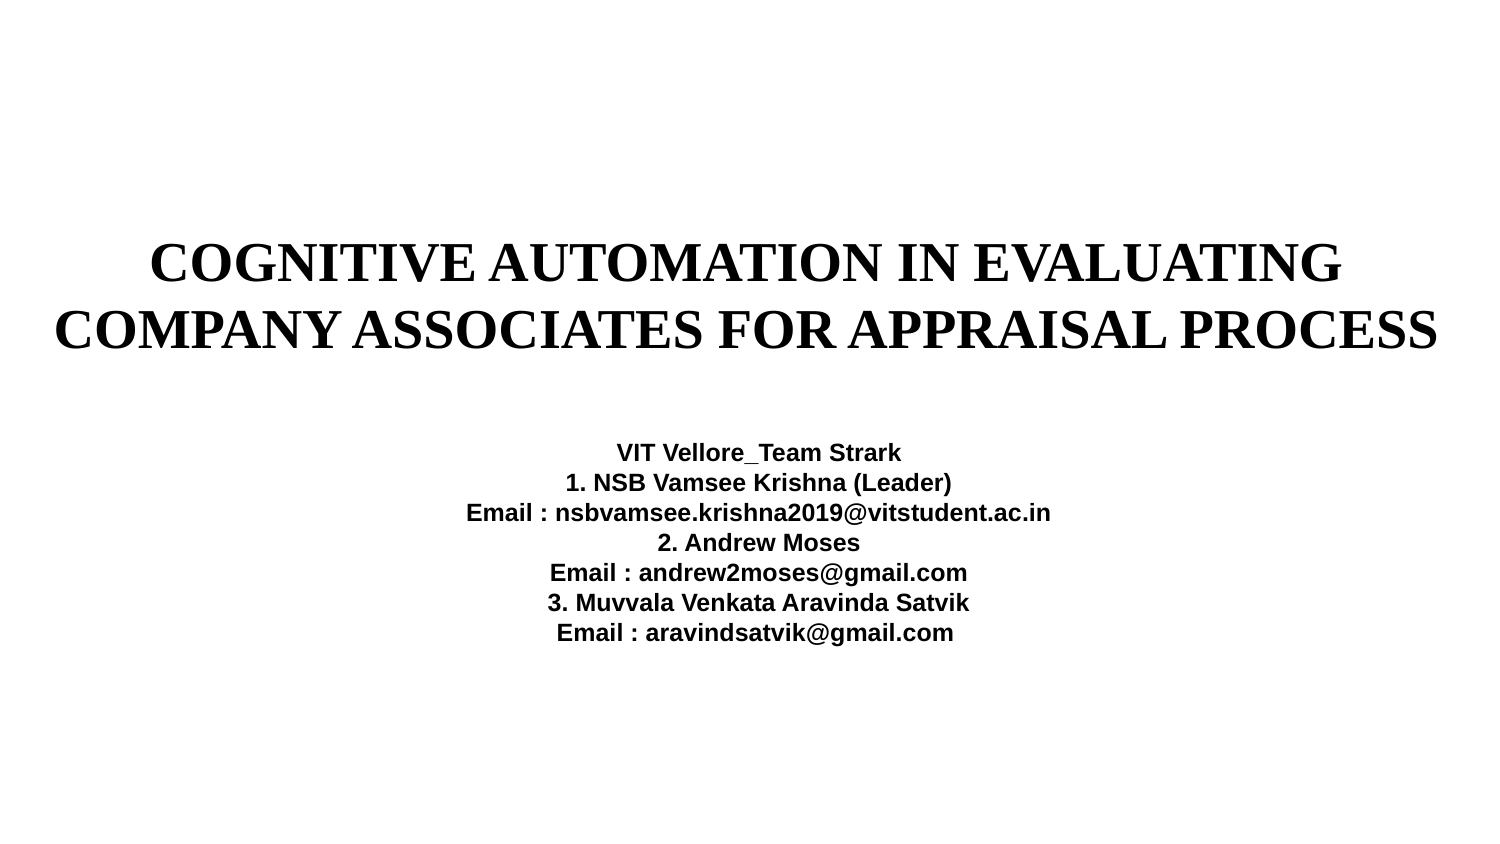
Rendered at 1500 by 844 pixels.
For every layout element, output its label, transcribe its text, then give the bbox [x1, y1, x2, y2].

title COGNITIVE AUTOMATION IN EVALUATING COMPANY ASSOCIATES FOR APPRAISAL PROCESS [14, 77, 1478, 375]
subtitle VIT Vellore_Team Strark 1. NSB Vamsee Krishna (Leader) Email : nsbvamsee.krishna2019@vitstudent.ac.in 2. Andrew Moses Email : andrew2moses@gmail.com 3. Muvvala Venkata Aravinda Satvik Email : aravindsatvik@gmail.com [307, 421, 1193, 708]
